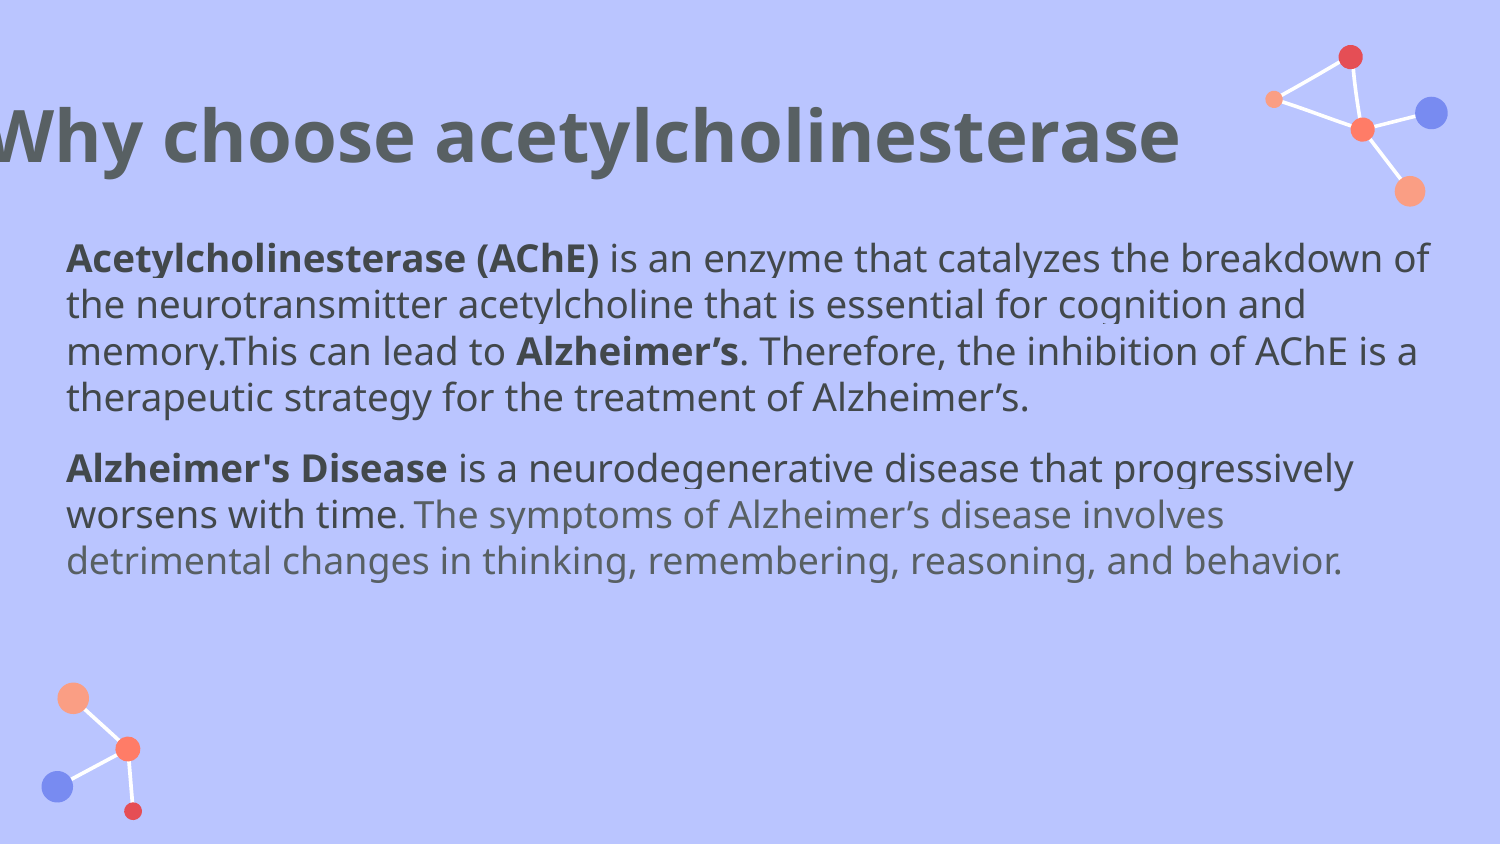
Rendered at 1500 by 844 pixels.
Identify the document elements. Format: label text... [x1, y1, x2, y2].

subtitle Acetylcholinesterase (AChE) is an enzyme that catalyzes the breakdown of the neurotransmitter acetylcholine that is essential for cognition and memory.This can lead to Alzheimer’s. Therefore, the inhibition of AChE is a therapeutic strategy for the treatment of Alzheimer’s. Alzheimer's Disease is a neurodegenerative disease that progressively worsens with time. The symptoms of Alzheimer’s disease involves detrimental changes in thinking, remembering, reasoning, and behavior. [51, 219, 1449, 659]
text_box Why choose acetylcholinesterase [0, 75, 1210, 193]
